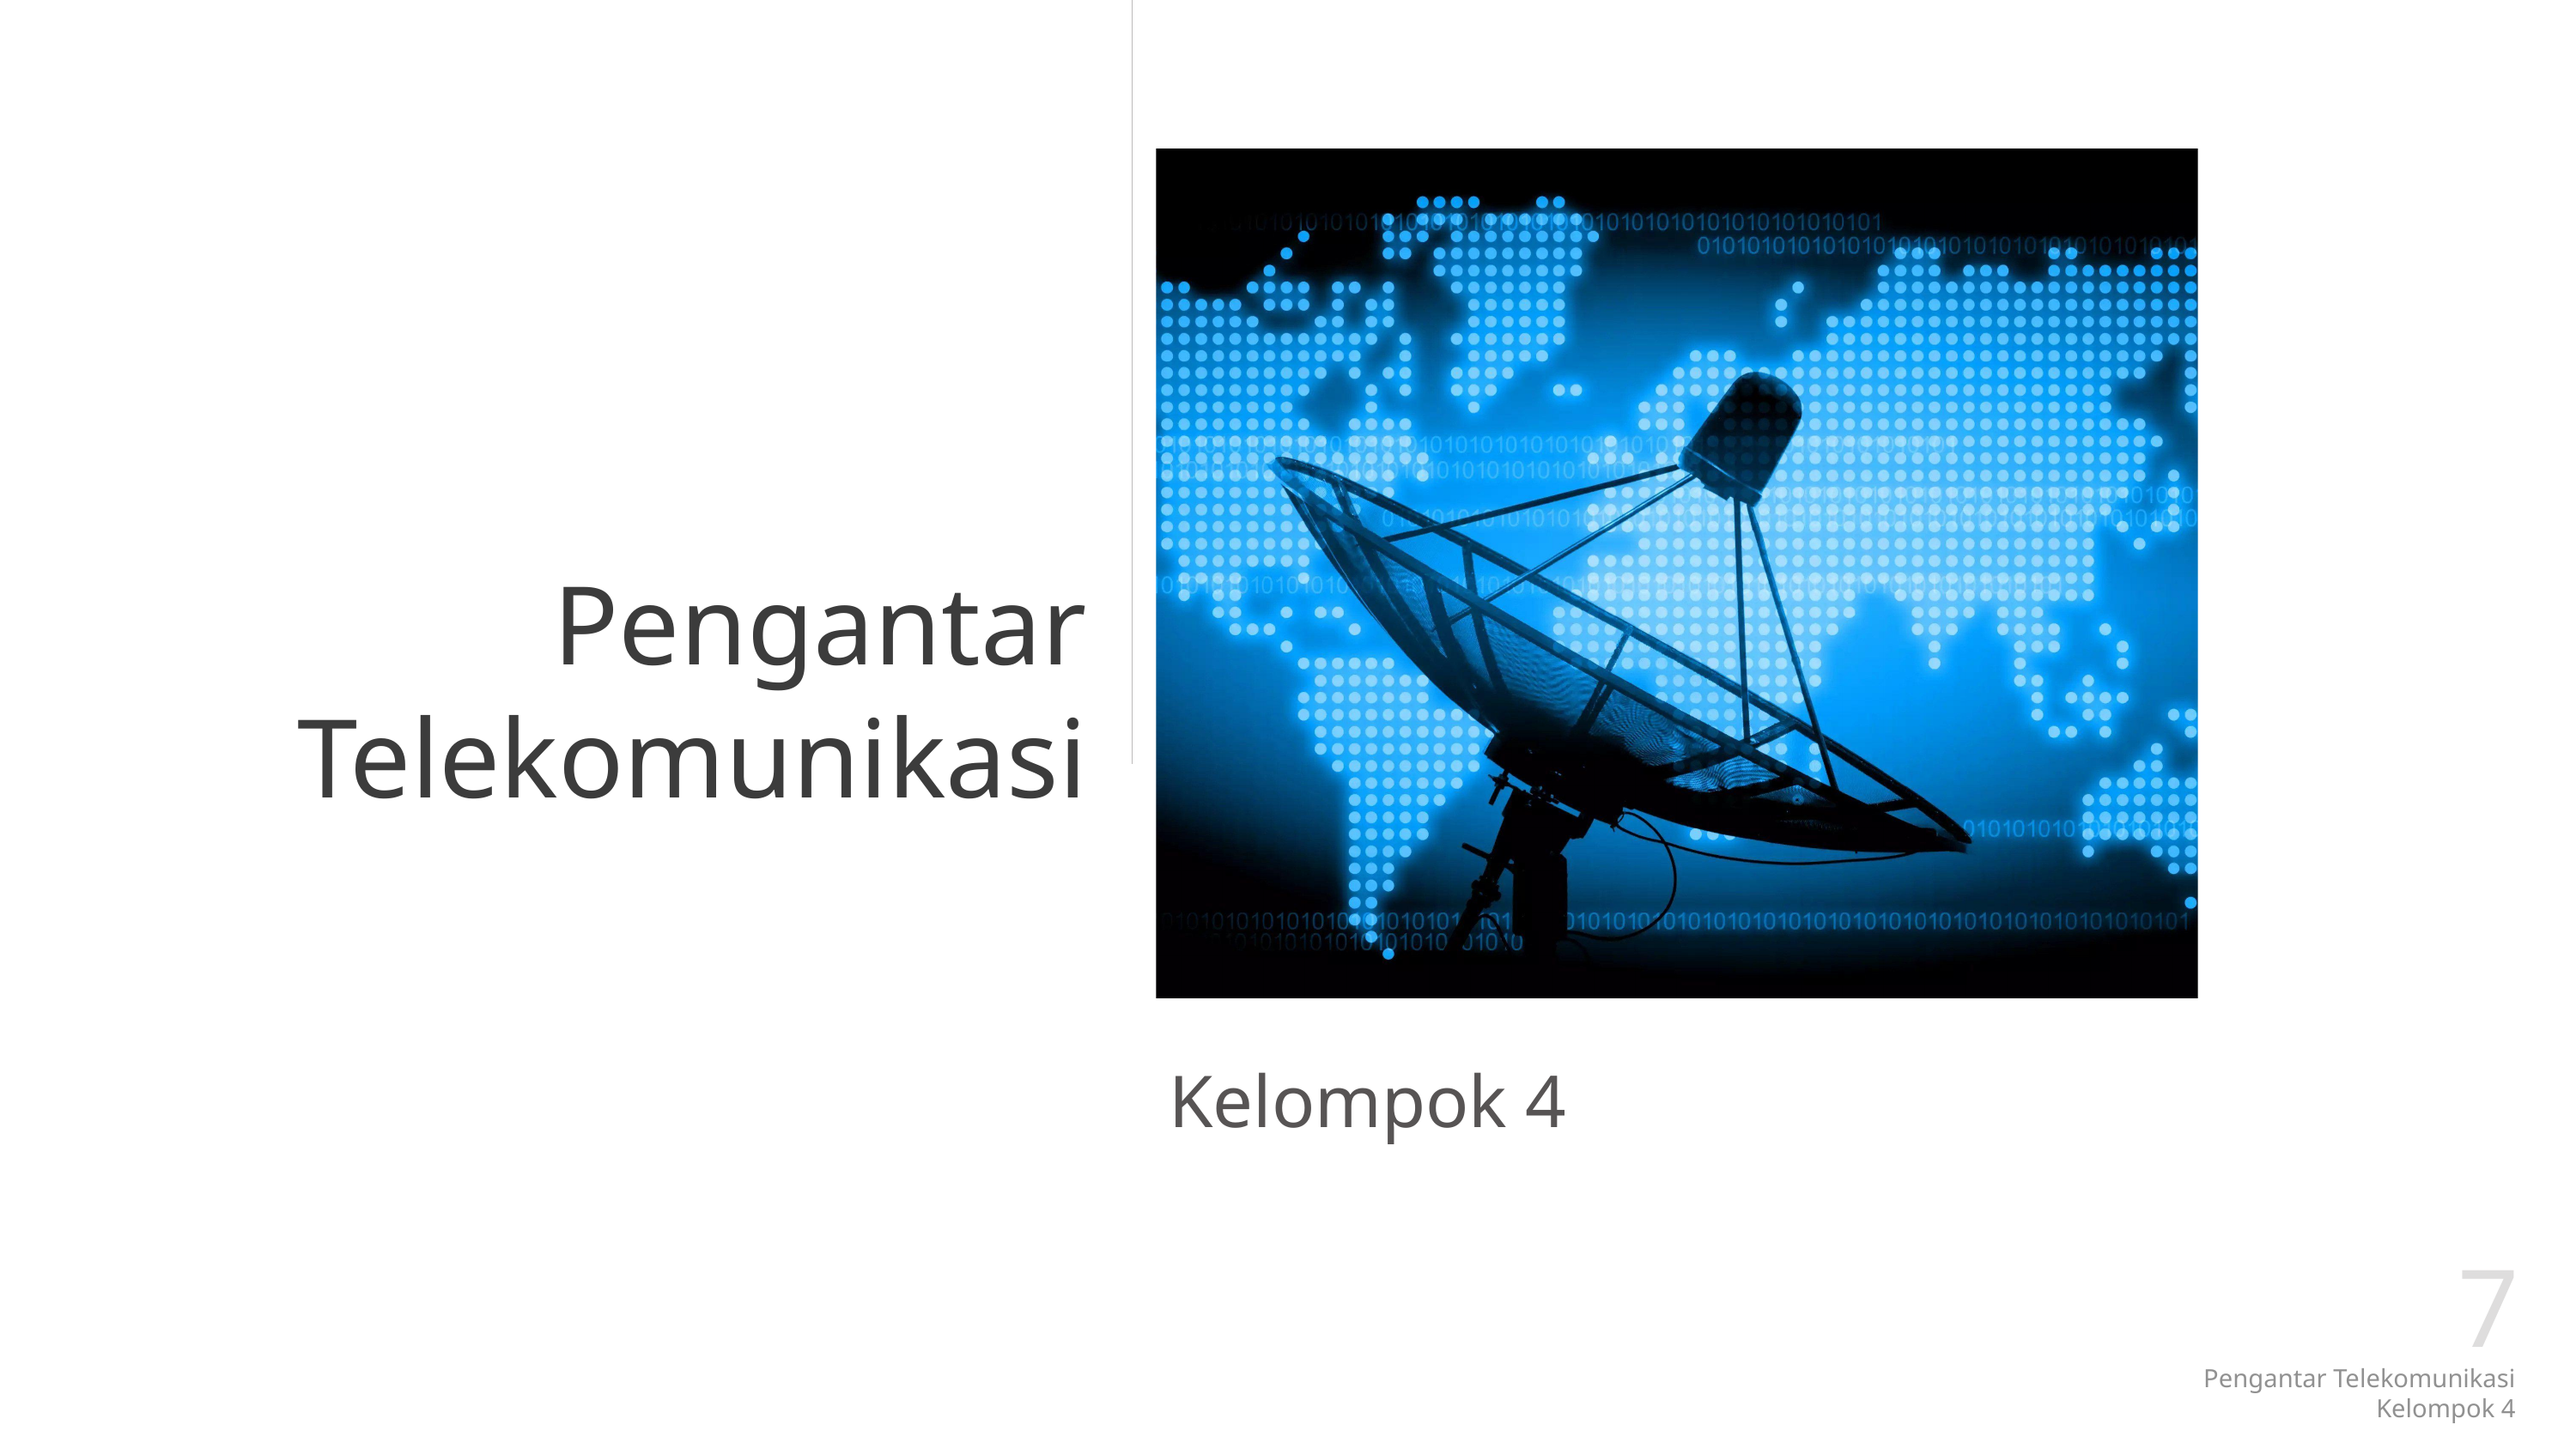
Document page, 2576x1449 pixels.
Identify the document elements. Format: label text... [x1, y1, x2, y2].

title Pengantar Telekomunikasi [275, 510, 1101, 831]
footer Pengantar Telekomunikasi Kelompok 4 [1573, 1383, 2529, 1432]
slide_number 7 [2150, 1250, 2532, 1393]
list Kelompok 4 [1156, 998, 2153, 1383]
picture [1156, 149, 2198, 998]
